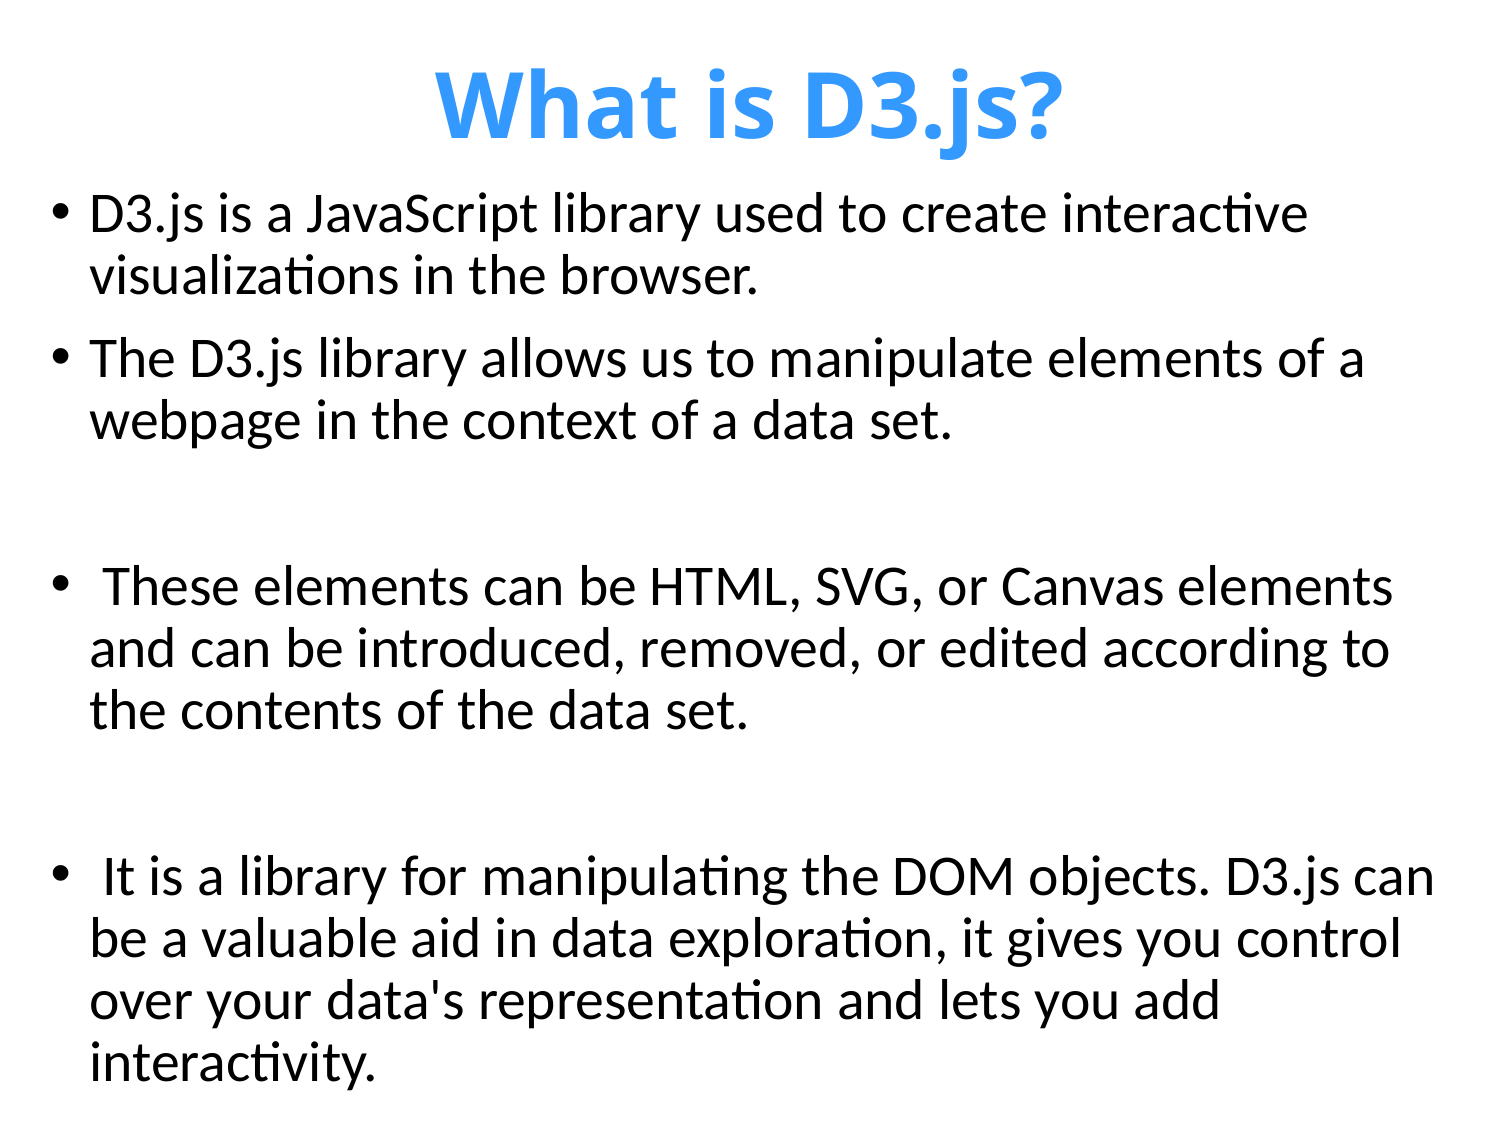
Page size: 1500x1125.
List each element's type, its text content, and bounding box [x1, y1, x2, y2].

list D3.js is a JavaScript library used to create interactive visualizations in the browser. The D3.js library allows us to manipulate elements of a webpage in the context of a data set. These elements can be HTML, SVG, or Canvas elements and can be introduced, removed, or edited according to the contents of the data set. It is a library for manipulating the DOM objects. D3.js can be a valuable aid in data exploration, it gives you control over your data's representation and lets you add interactivity. [35, 175, 1483, 1103]
title What is D3.js? [103, 0, 1397, 175]
